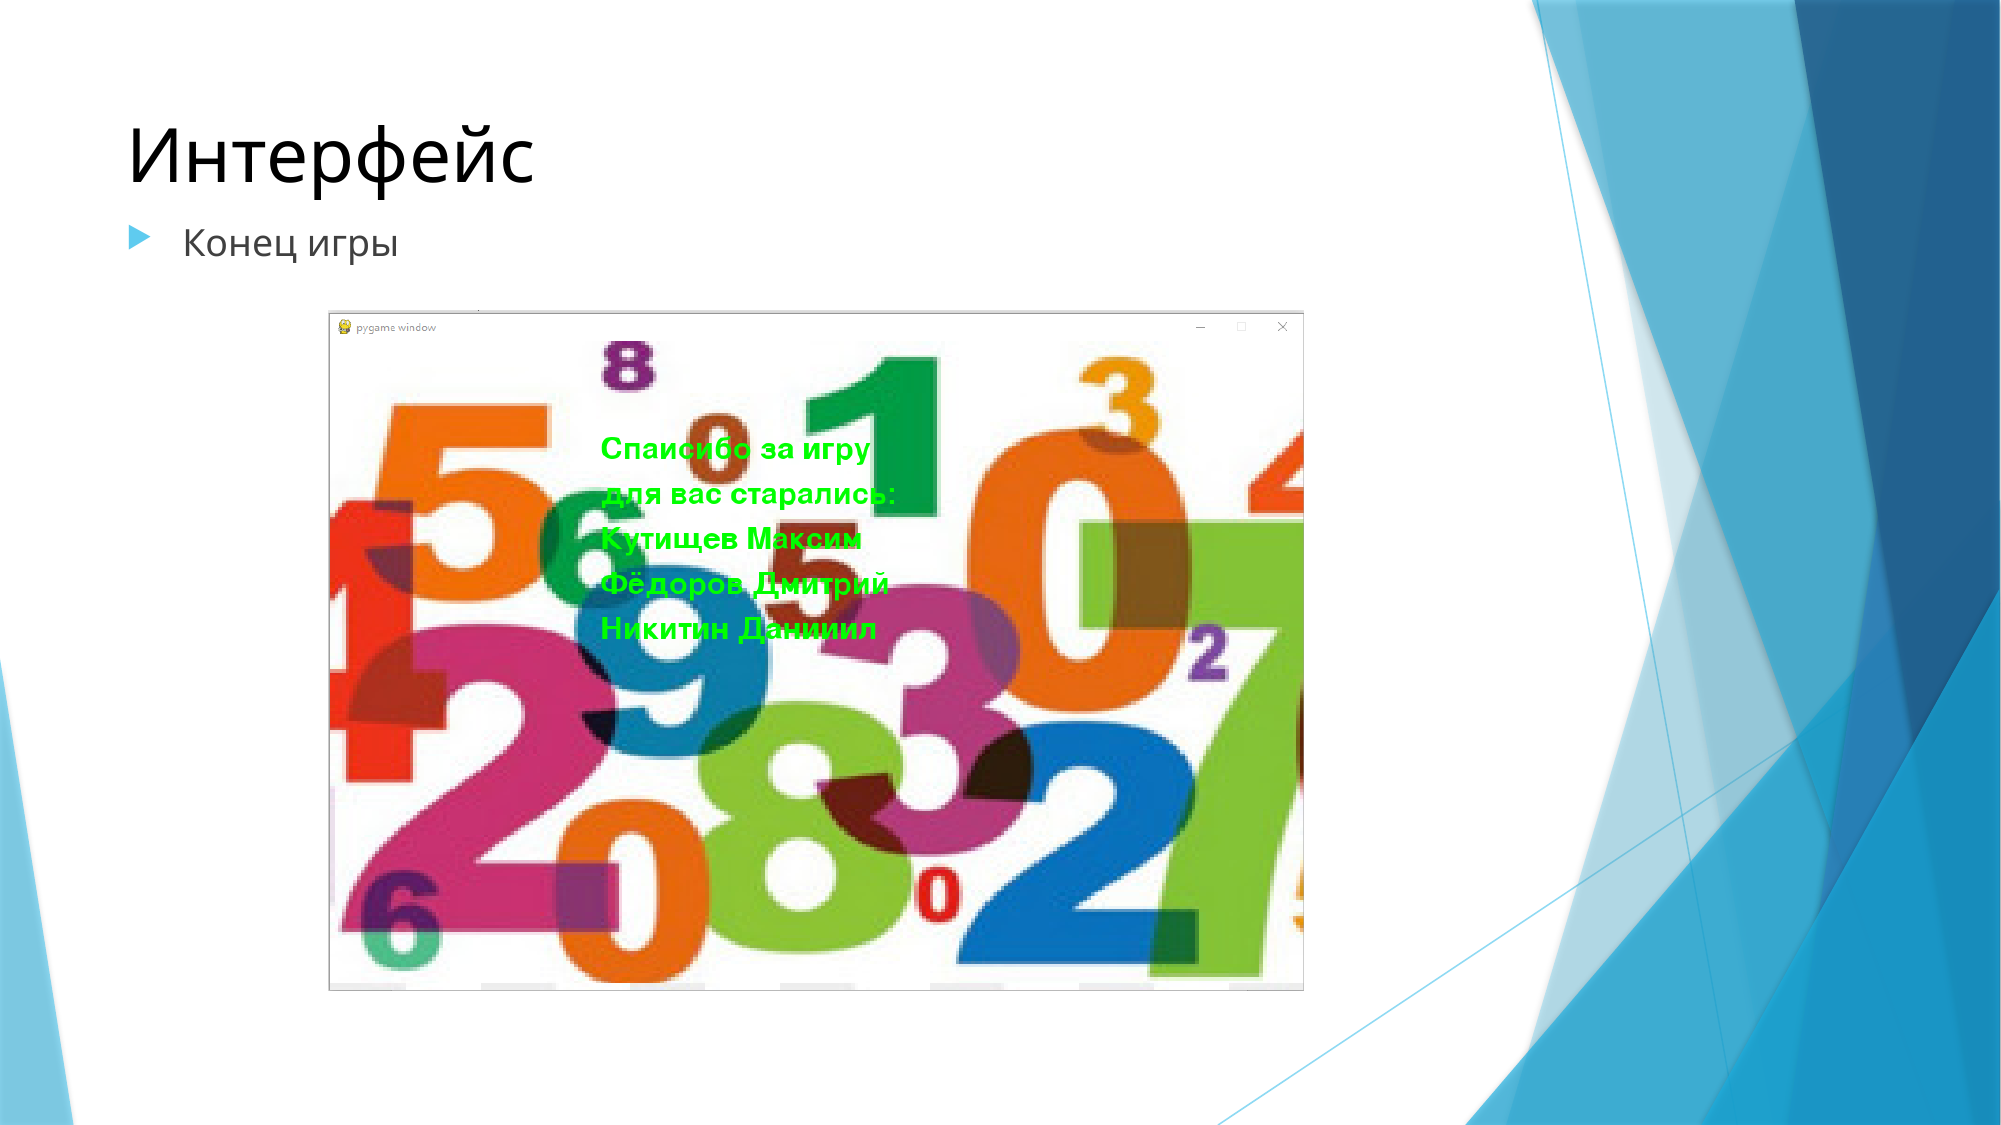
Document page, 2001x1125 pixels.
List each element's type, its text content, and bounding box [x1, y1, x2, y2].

list Конец игры [111, 211, 1522, 991]
title Интерфейс [111, 99, 1522, 211]
picture [328, 310, 1304, 992]
